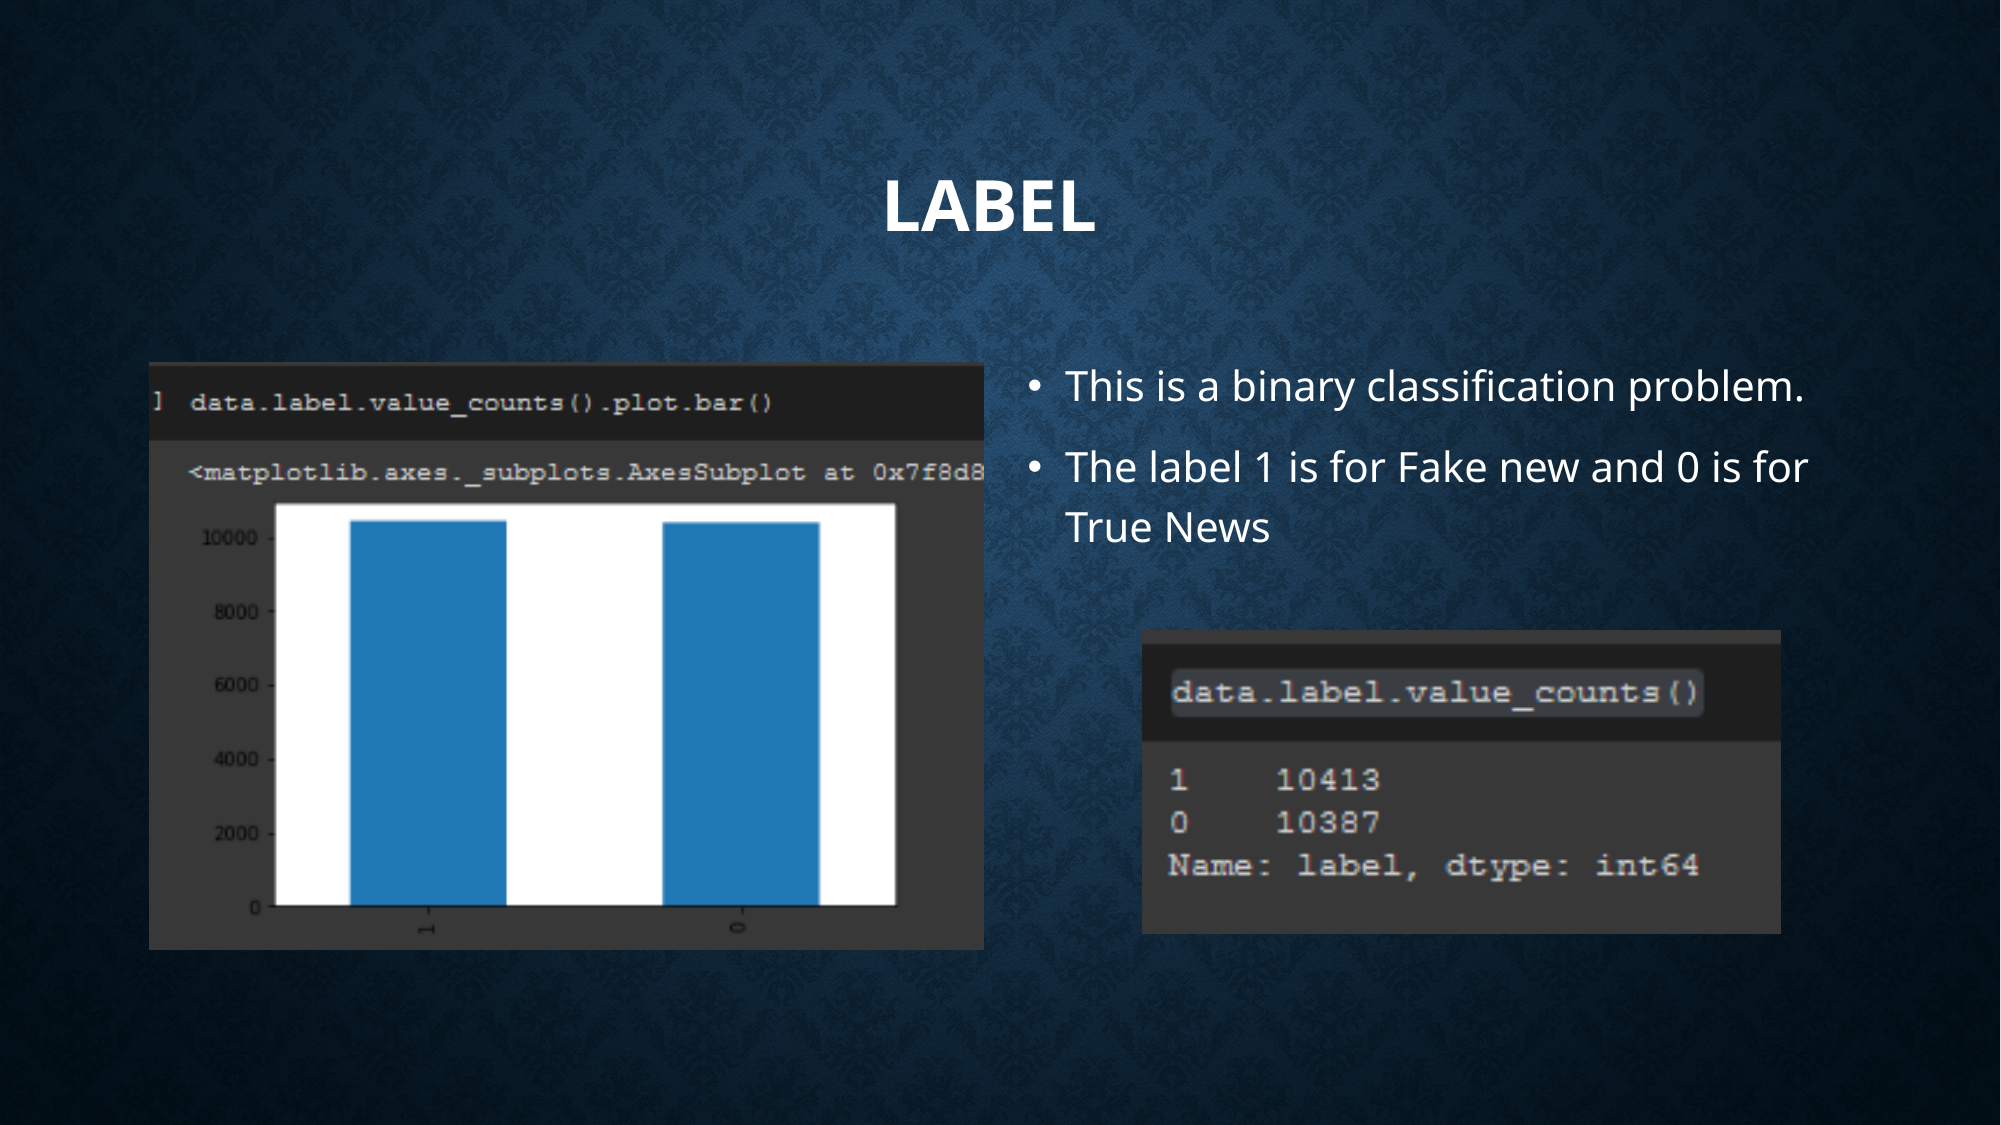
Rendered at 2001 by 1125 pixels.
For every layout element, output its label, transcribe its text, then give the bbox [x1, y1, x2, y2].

title Label [149, 99, 1849, 318]
picture [1142, 629, 1781, 935]
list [149, 361, 985, 951]
list This is a binary classification problem. The label 1 is for Fake new and 0 is for True News [1012, 342, 1849, 950]
